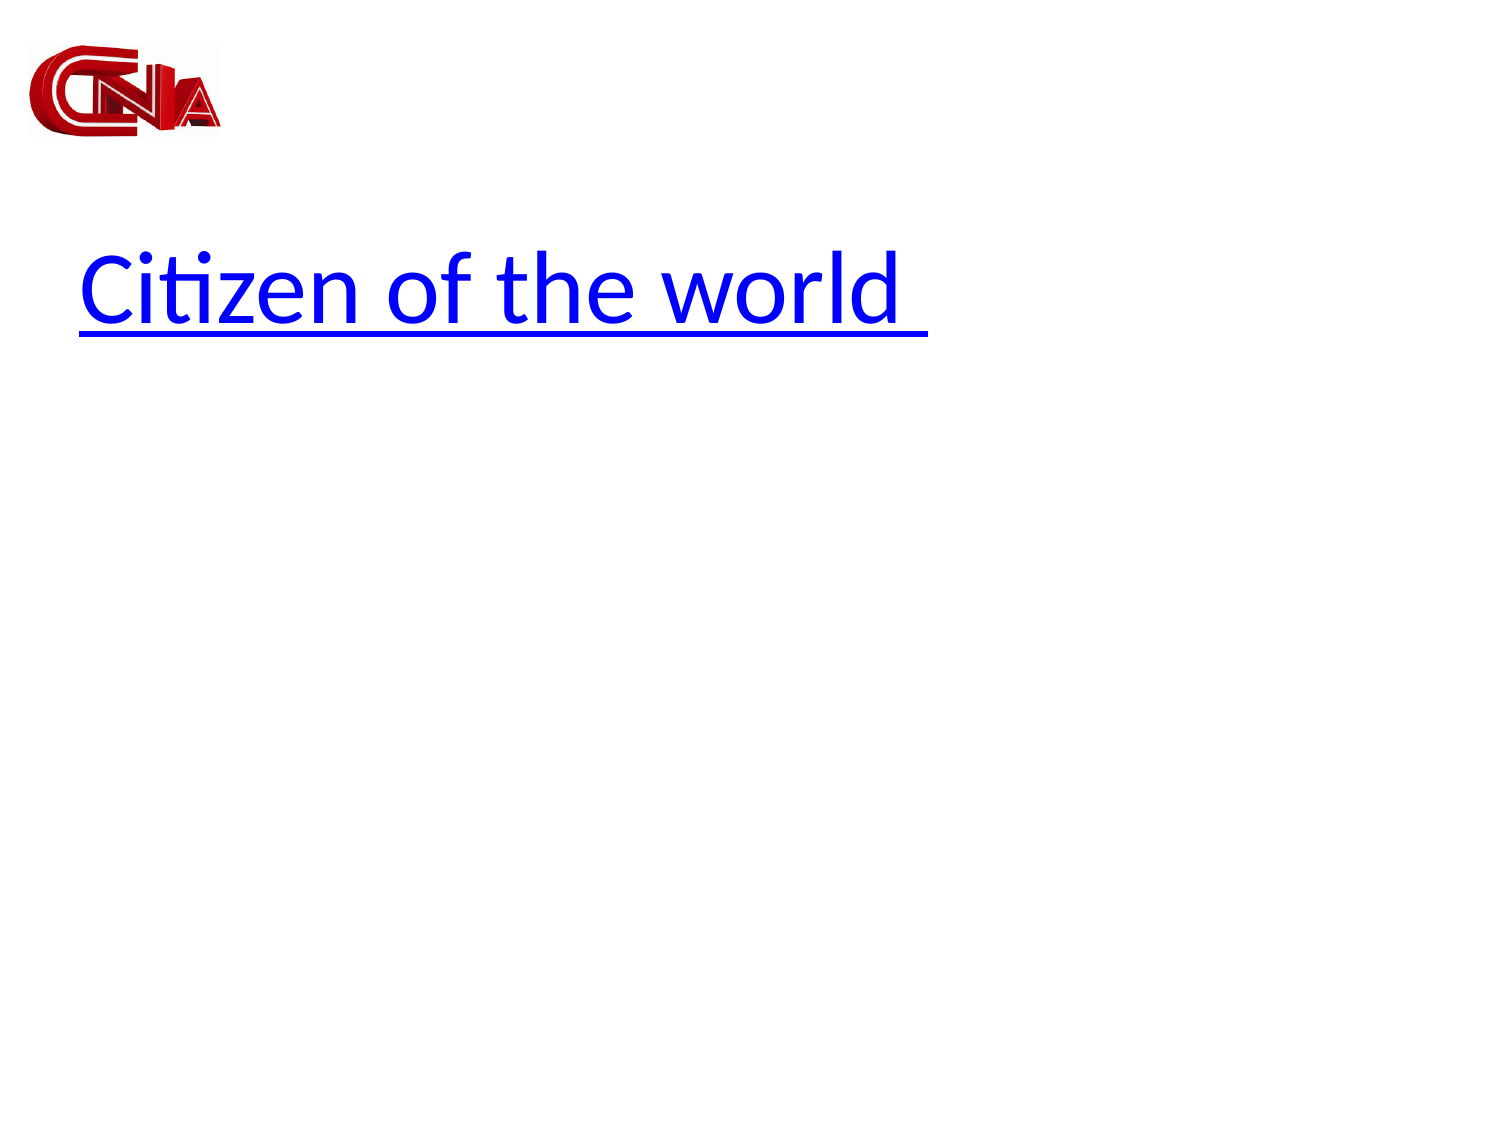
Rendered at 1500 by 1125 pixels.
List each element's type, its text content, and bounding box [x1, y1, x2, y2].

text_box Citizen of the world [64, 212, 1274, 478]
picture [29, 45, 221, 138]
